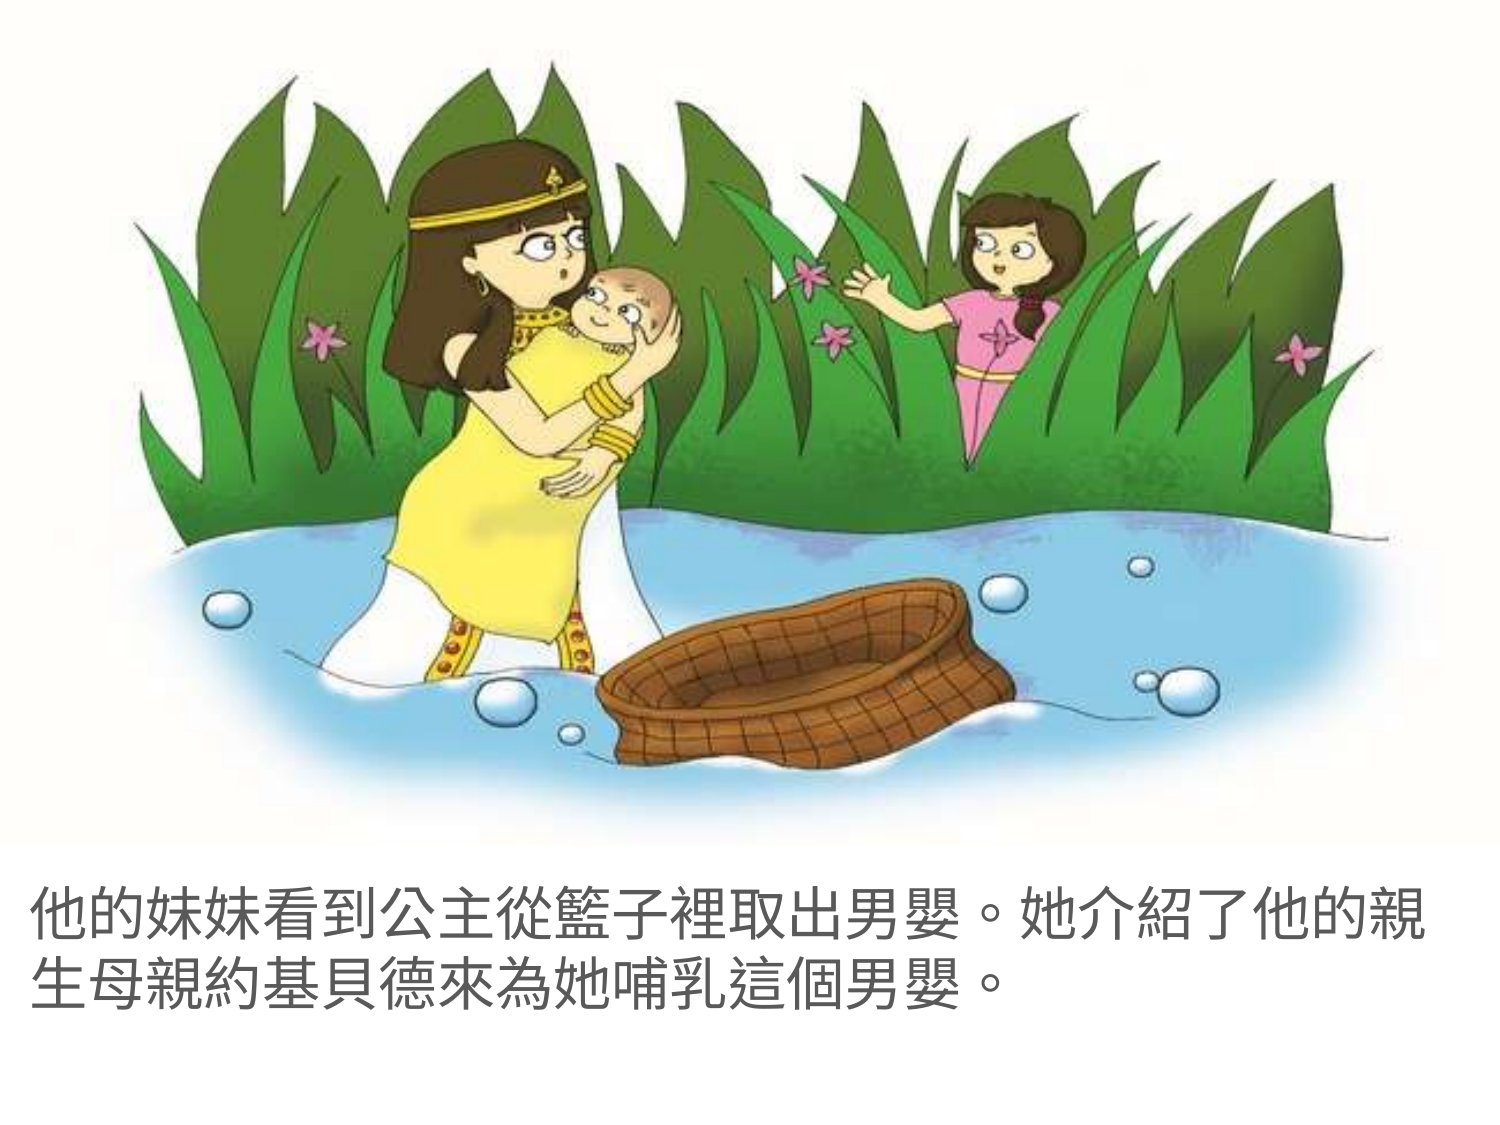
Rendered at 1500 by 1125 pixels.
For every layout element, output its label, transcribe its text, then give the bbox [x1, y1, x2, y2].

picture [0, 0, 1500, 847]
text_box 他的妹妹看到公主從籃子裡取出男嬰。她介紹了他的親生母親約基貝德來為她哺乳這個男嬰。 [14, 869, 1500, 1025]
